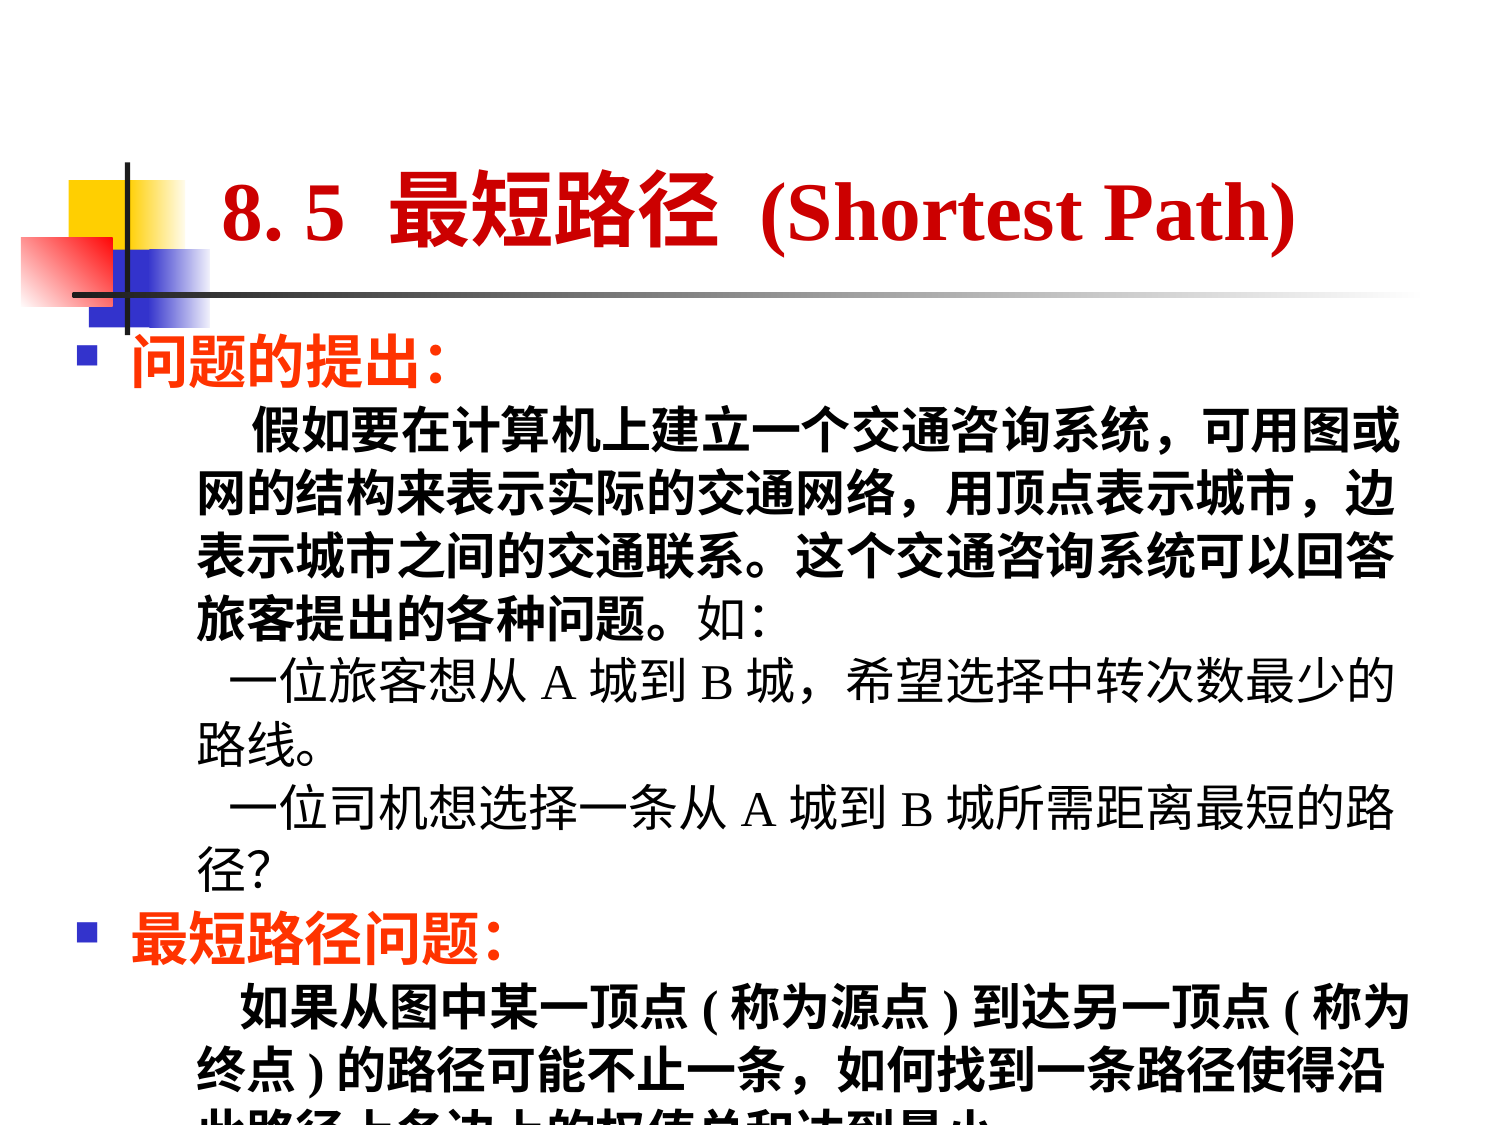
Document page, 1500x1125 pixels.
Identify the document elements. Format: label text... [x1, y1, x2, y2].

list 问题的提出： 假如要在计算机上建立一个交通咨询系统，可用图或网的结构来表示实际的交通网络，用顶点表示城市，边表示城市之间的交通联系。这个交通咨询系统可以回答旅客提出的各种问题。如： 一位旅客想从A城到B城，希望选择中转次数最少的路线。 一位司机想选择一条从A城到B城所需距离最短的路径？ 最短路径问题： 如果从图中某一顶点(称为源点)到达另一顶点(称为终点)的路径可能不止一条，如何找到一条路径使得沿此路径上各边上的权值总和达到最小。 [59, 314, 1447, 1113]
title 8. 5 最短路径 (Shortest Path) [206, 160, 1319, 265]
